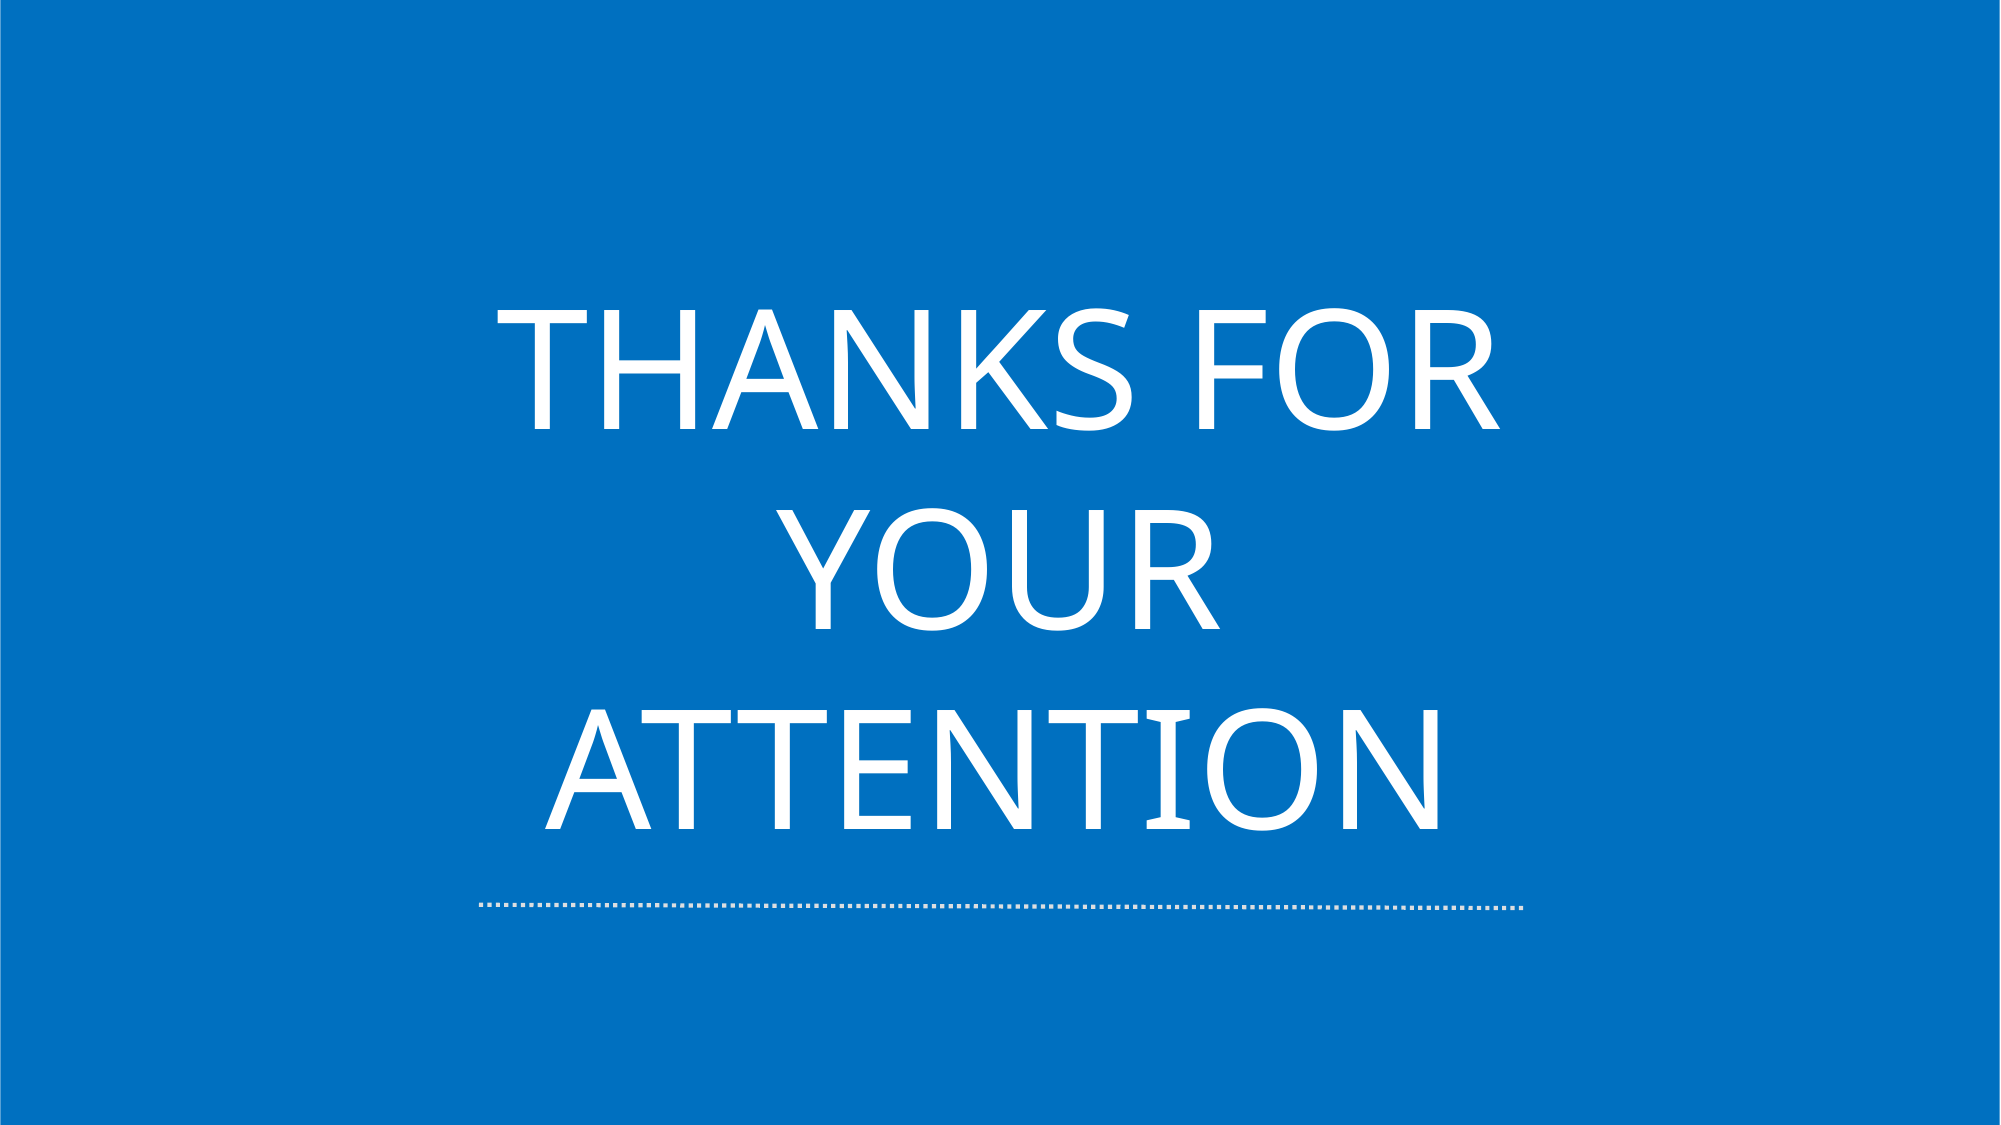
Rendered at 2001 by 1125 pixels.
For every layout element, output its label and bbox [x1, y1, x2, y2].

text_box [412, 245, 1588, 909]
text_box [0, 0, 2000, 1125]
